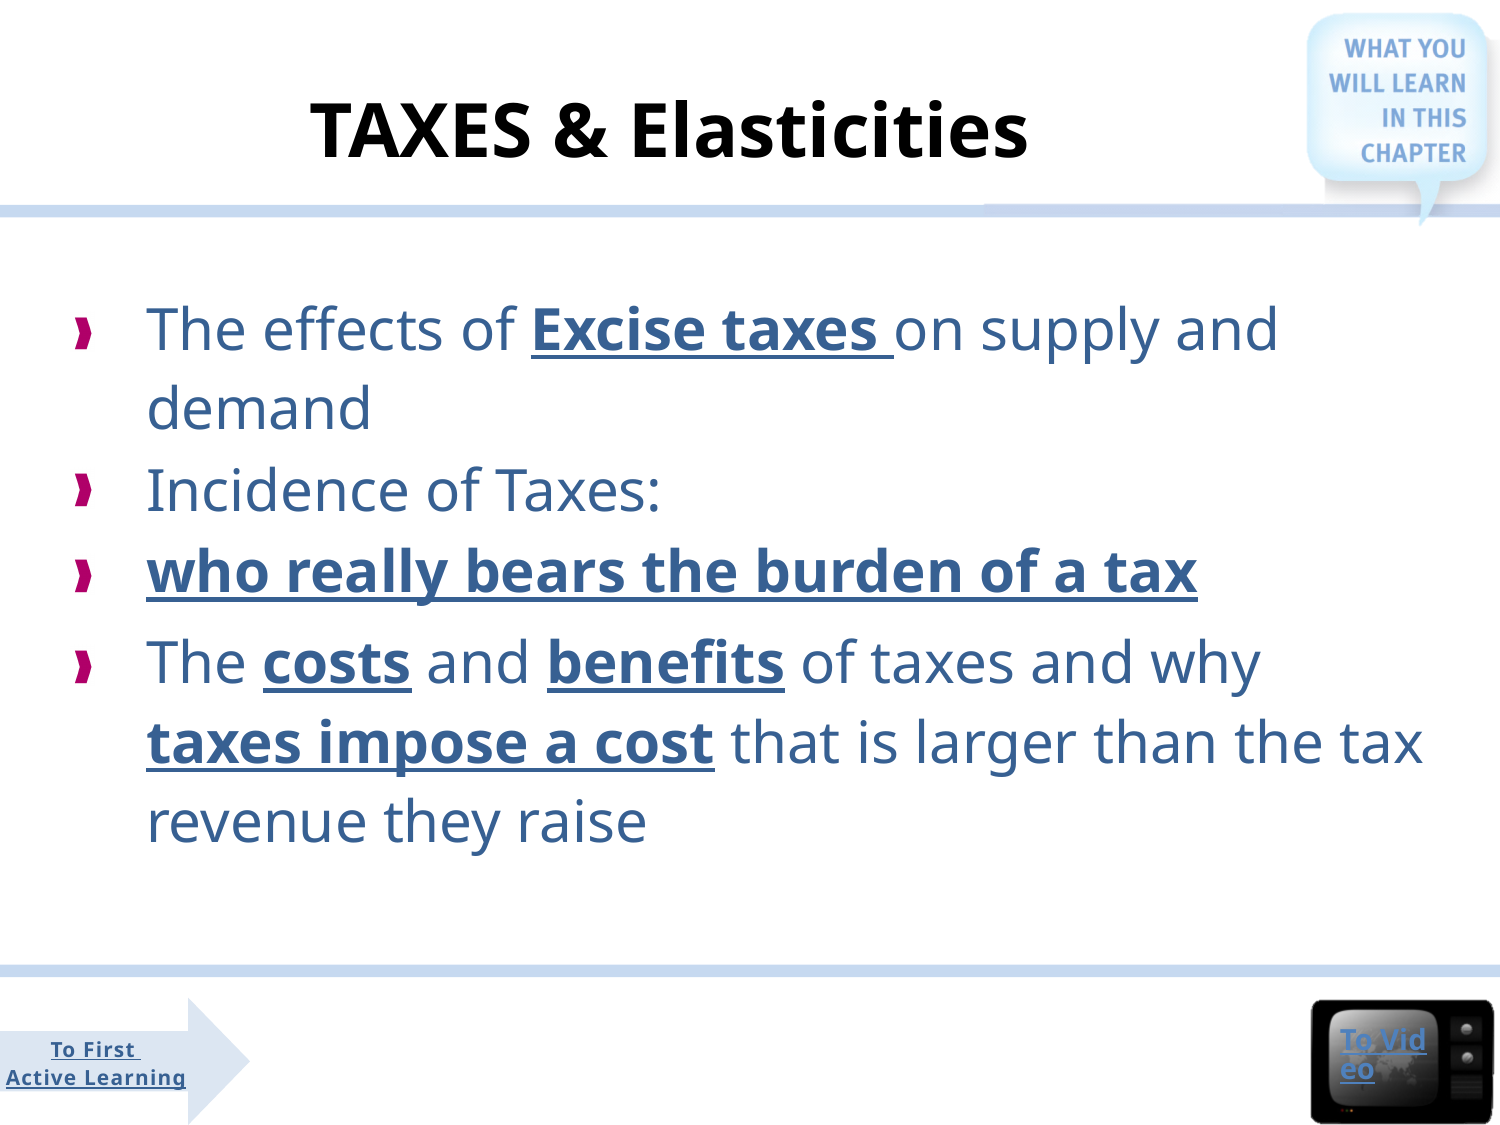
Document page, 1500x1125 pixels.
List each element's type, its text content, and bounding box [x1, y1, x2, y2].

picture [962, 8, 1500, 202]
picture [70, 311, 95, 352]
text_box TAXES & Elasticities [295, 74, 1065, 180]
text_box To Video [1325, 1014, 1450, 1069]
picture [70, 467, 95, 509]
text_box To First Active Learning [0, 1029, 201, 1101]
picture [1308, 1000, 1496, 1125]
list The effects of Excise taxes on supply and demand Incidence of Taxes: who really bears the burden of a tax The costs and benefits of taxes and why taxes impose a cost that is larger than the tax revenue they raise [0, 202, 1500, 1000]
picture [70, 553, 95, 595]
picture [70, 644, 95, 686]
